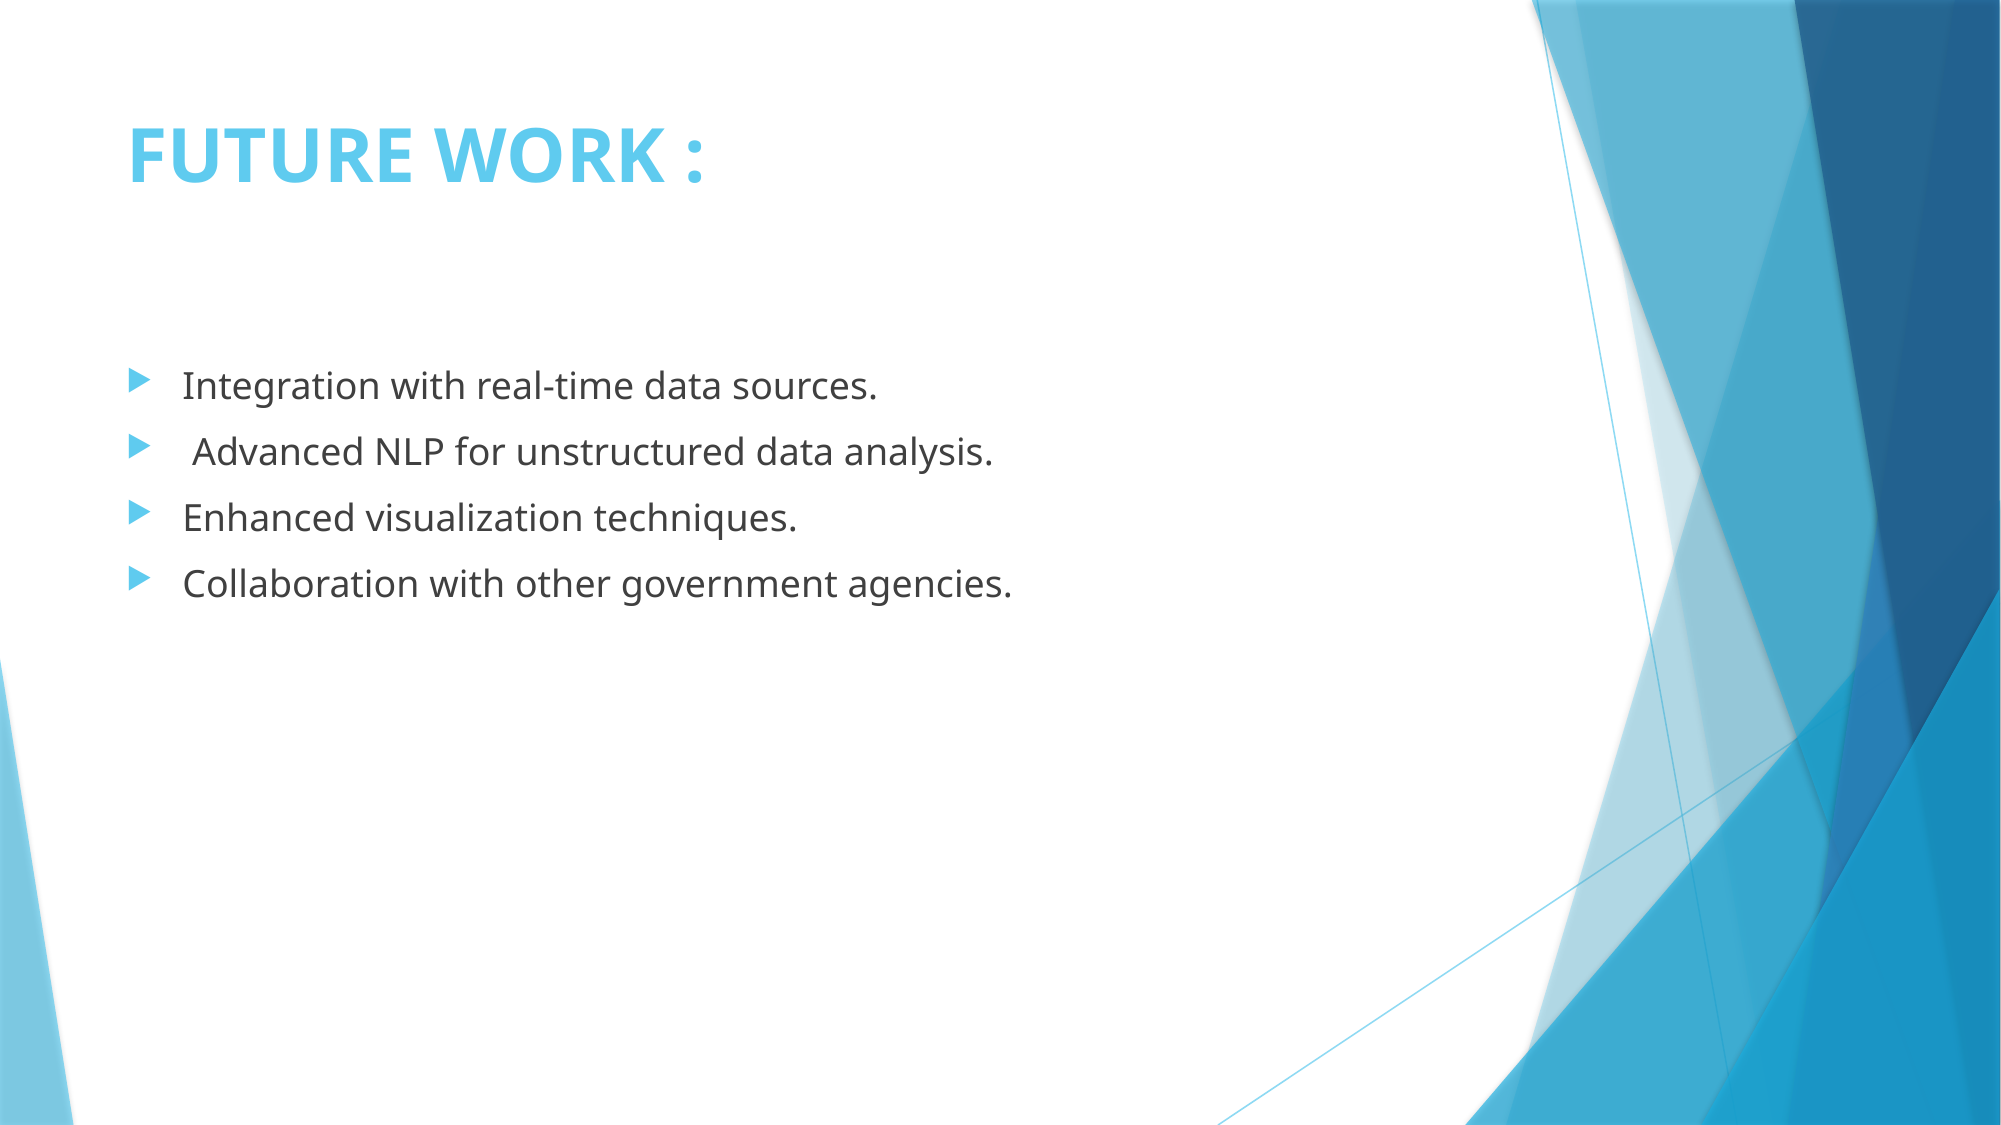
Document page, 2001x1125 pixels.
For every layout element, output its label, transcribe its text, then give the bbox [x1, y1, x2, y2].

title FUTURE WORK : [111, 99, 1522, 317]
list Integration with real-time data sources. Advanced NLP for unstructured data analysis. Enhanced visualization techniques. Collaboration with other government agencies. [111, 354, 1522, 684]
